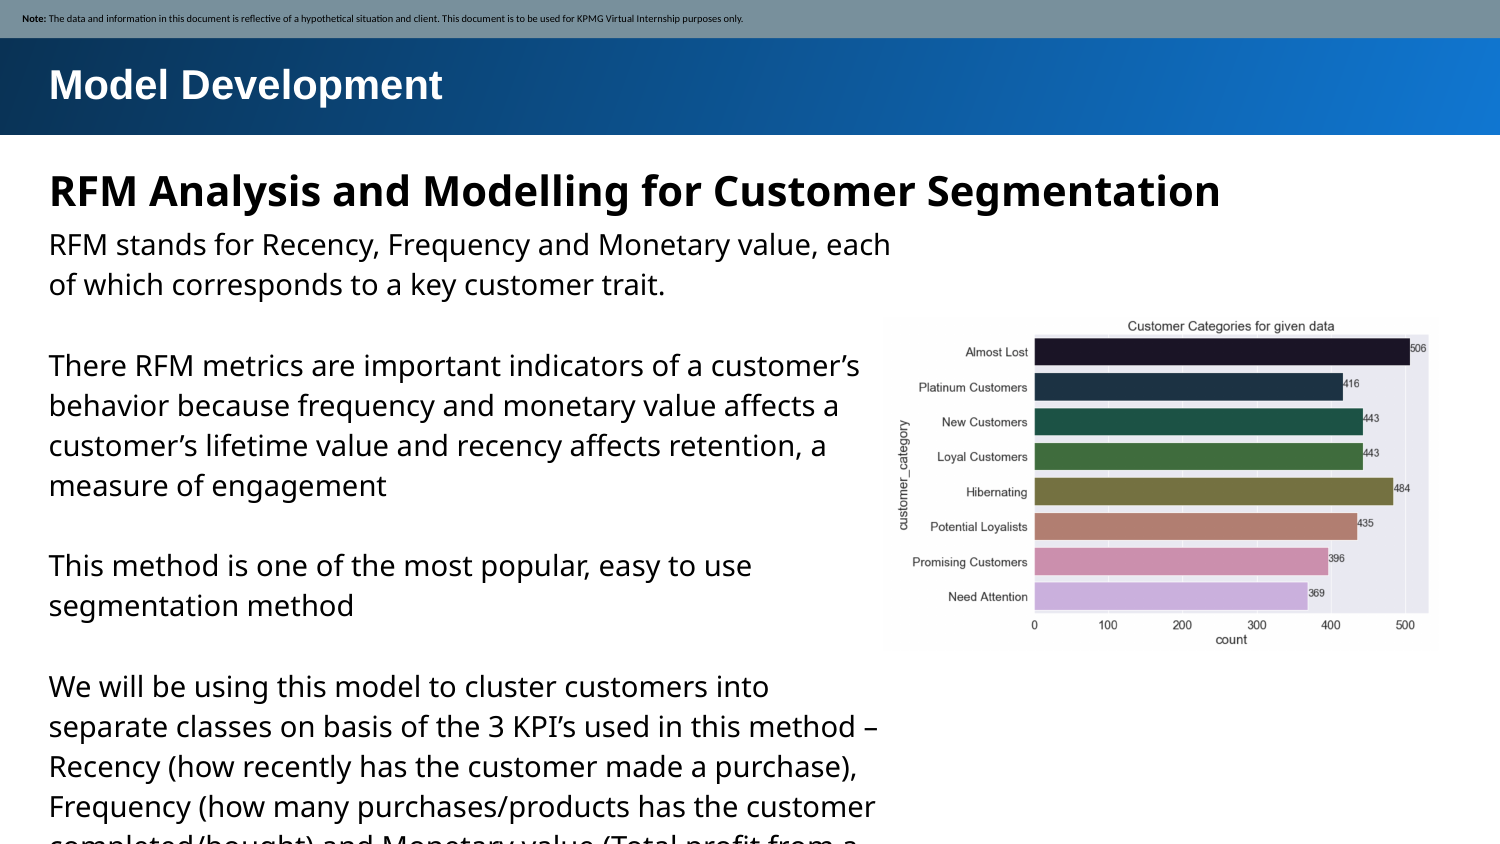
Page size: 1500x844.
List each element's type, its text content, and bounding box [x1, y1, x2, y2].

picture [883, 317, 1439, 652]
text_box Model Development [33, 43, 1439, 124]
text_box RFM Analysis and Modelling for Customer Segmentation [33, 142, 1439, 230]
text_box Note: The data and information in this document is reflective of a hypothetical situation and client. This document is to be used for KPMG Virtual Internship purposes only. [0, 0, 1500, 39]
text_box [0, 39, 1500, 135]
text_box RFM stands for Recency, Frequency and Monetary value, each of which corresponds to a key customer trait. There RFM metrics are important indicators of a customer’s behavior because frequency and monetary value affects a customer’s lifetime value and recency affects retention, a measure of engagement This method is one of the most popular, easy to use segmentation method We will be using this model to cluster customers into separate classes on basis of the 3 KPI’s used in this method – Recency (how recently has the customer made a purchase), Frequency (how many purchases/products has the customer completed/bought) and Monetary value (Total profit from a customer’s transaction(s)) [33, 206, 912, 844]
